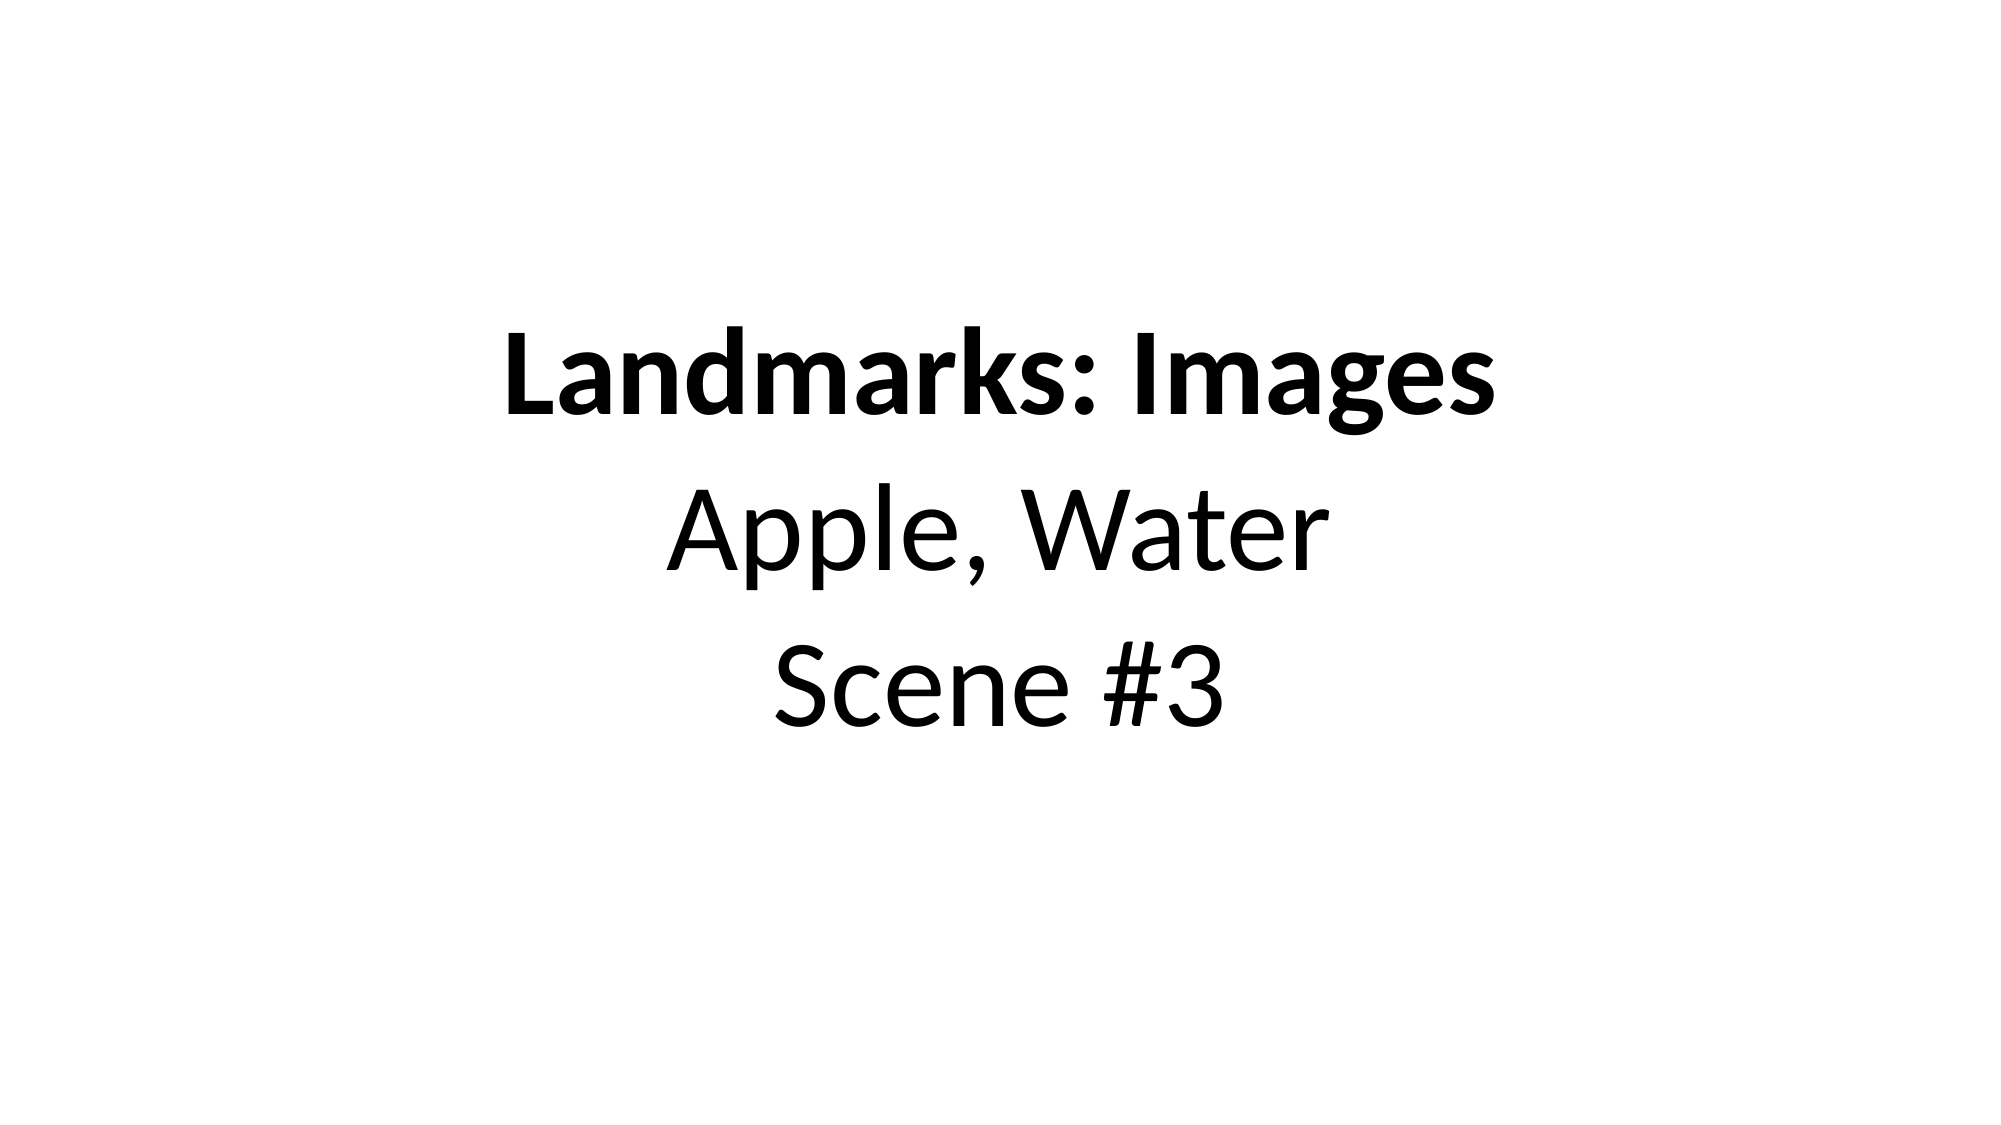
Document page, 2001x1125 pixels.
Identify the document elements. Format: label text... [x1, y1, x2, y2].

list Landmarks: Images Apple, Water Scene #3 [0, 299, 2000, 876]
